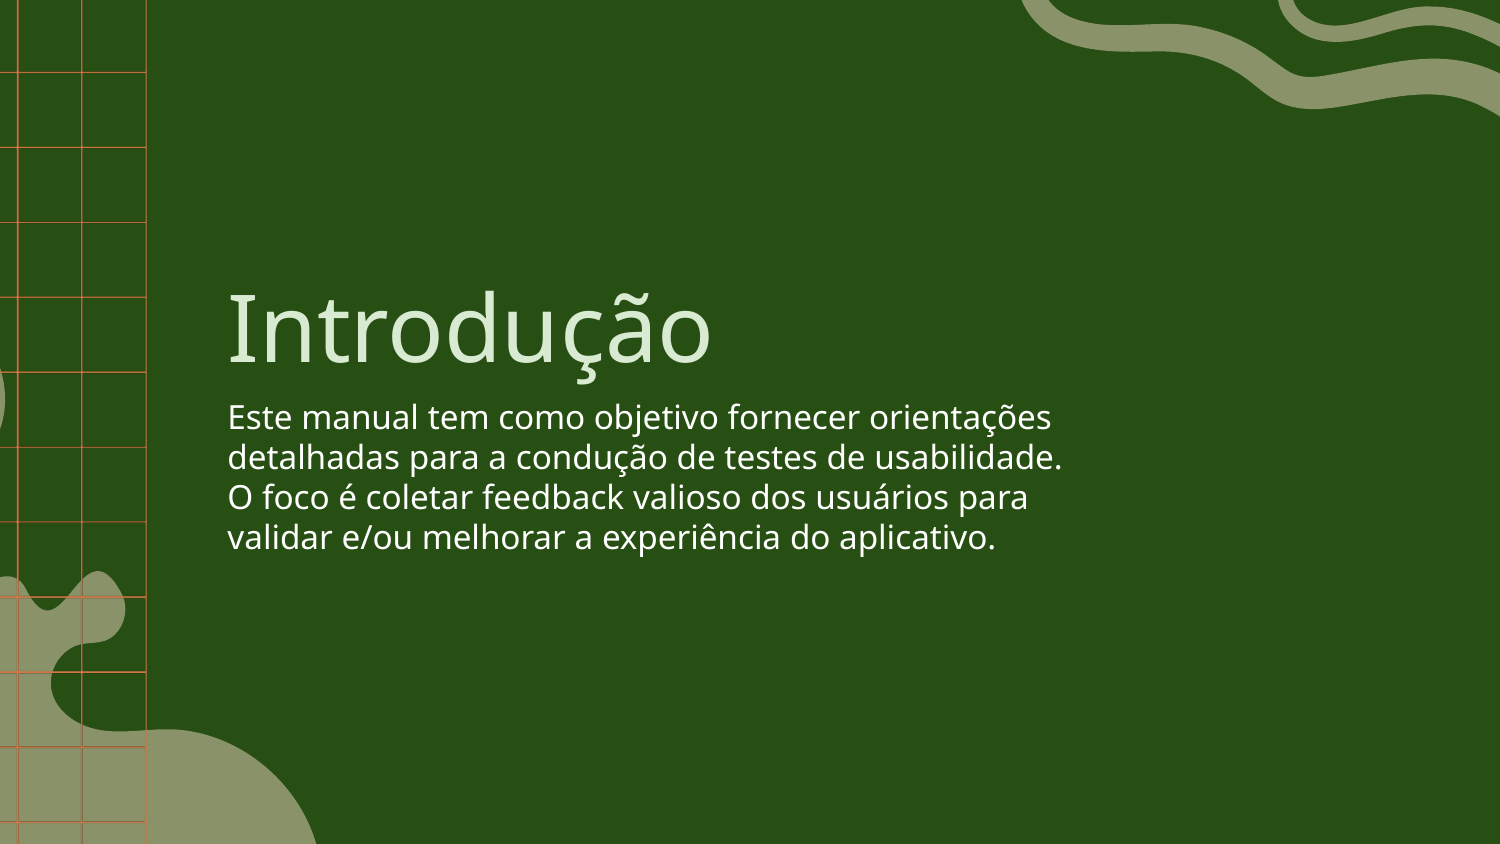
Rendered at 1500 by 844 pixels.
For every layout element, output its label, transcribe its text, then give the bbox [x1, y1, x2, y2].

picture [0, 0, 147, 844]
title Introdução [212, 243, 1116, 381]
subtitle Este manual tem como objetivo fornecer orientações detalhadas para a condução de testes de usabilidade. O foco é coletar feedback valioso dos usuários para validar e/ou melhorar a experiência do aplicativo. [212, 381, 1116, 570]
